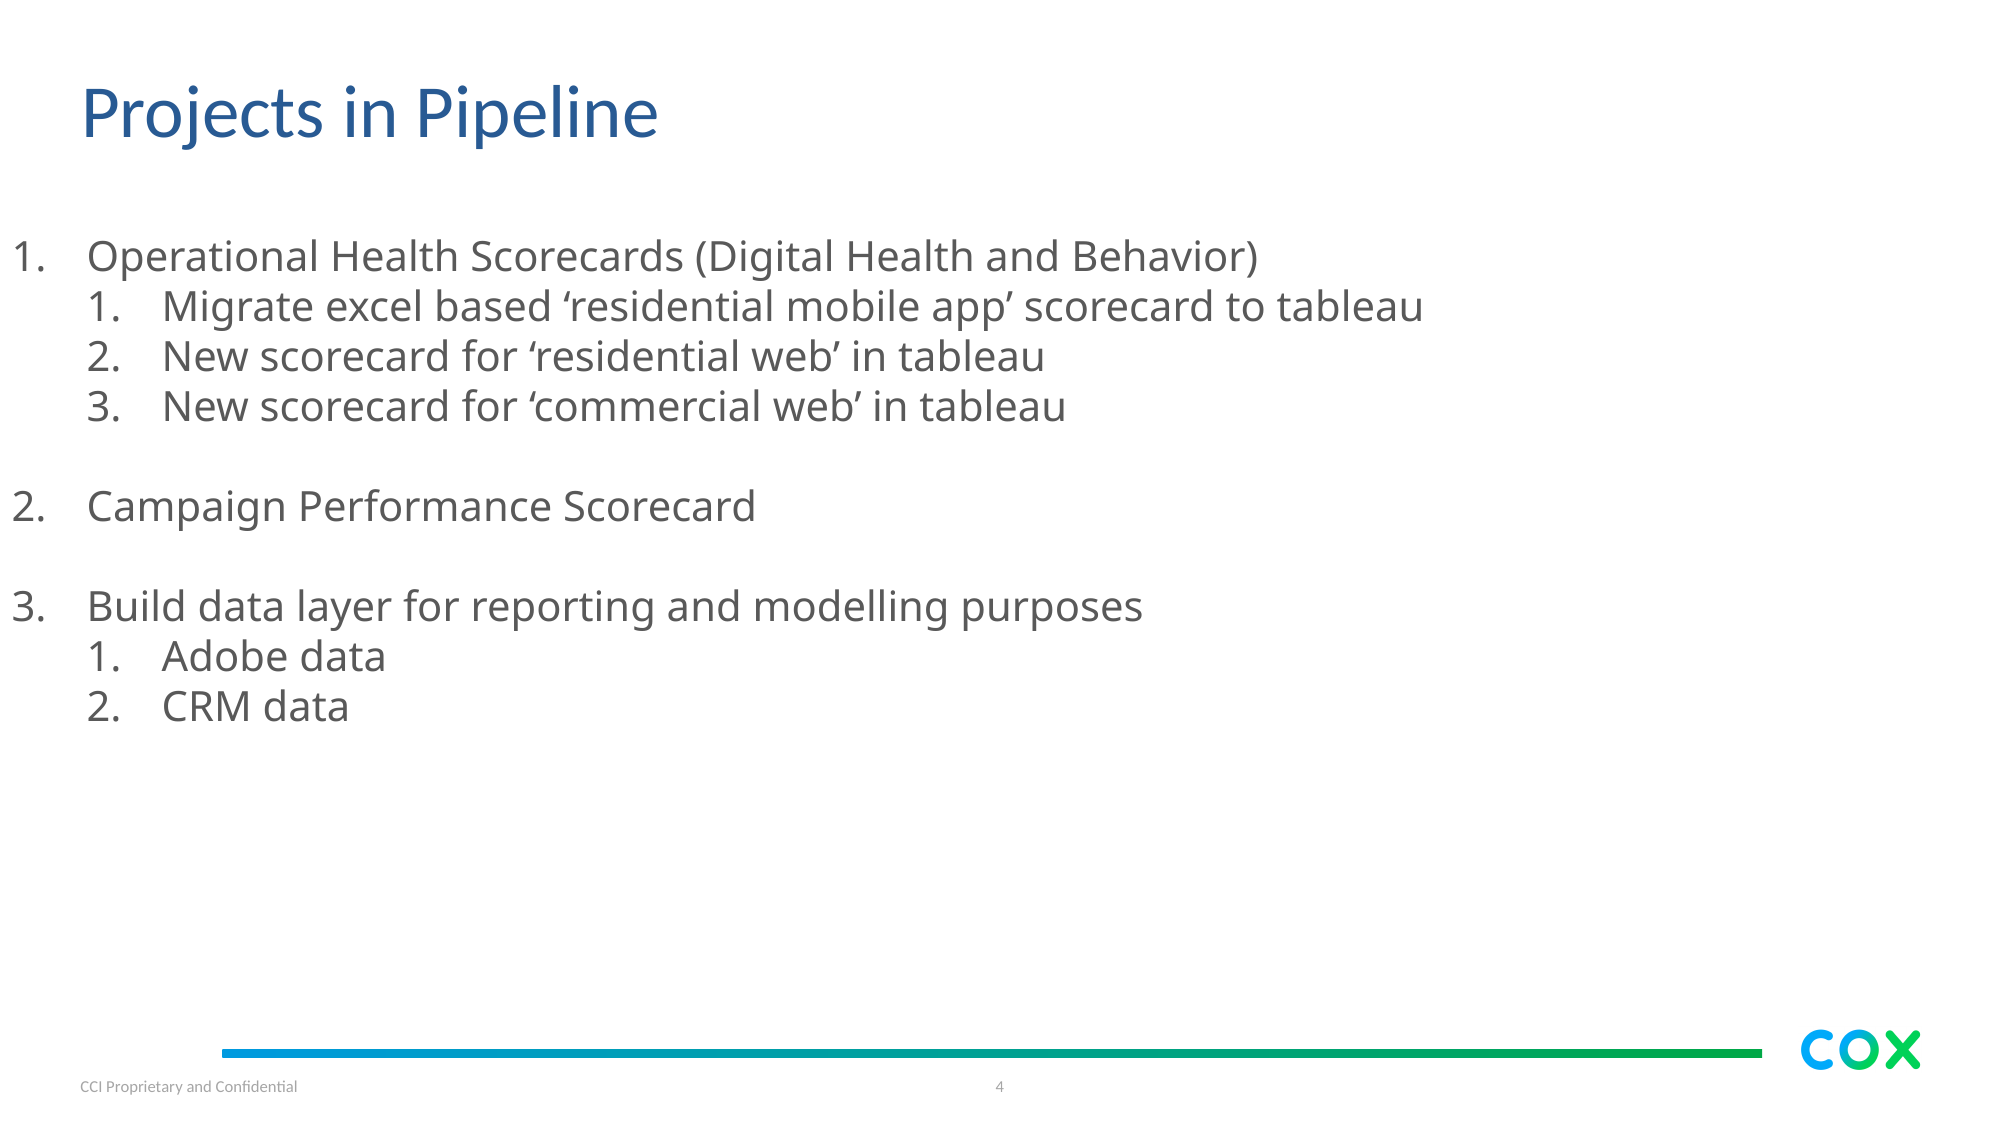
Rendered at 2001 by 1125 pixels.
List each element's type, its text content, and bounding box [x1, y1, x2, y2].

text_box Operational Health Scorecards (Digital Health and Behavior) Migrate excel based ‘residential mobile app’ scorecard to tableau New scorecard for ‘residential web’ in tableau New scorecard for ‘commercial web’ in tableau Campaign Performance Scorecard Build data layer for reporting and modelling purposes Adobe data CRM data [0, 222, 1440, 788]
title Projects in Pipeline [81, 27, 1919, 175]
footer CCI Proprietary and Confidential [80, 1068, 322, 1103]
picture [1798, 1026, 1922, 1073]
